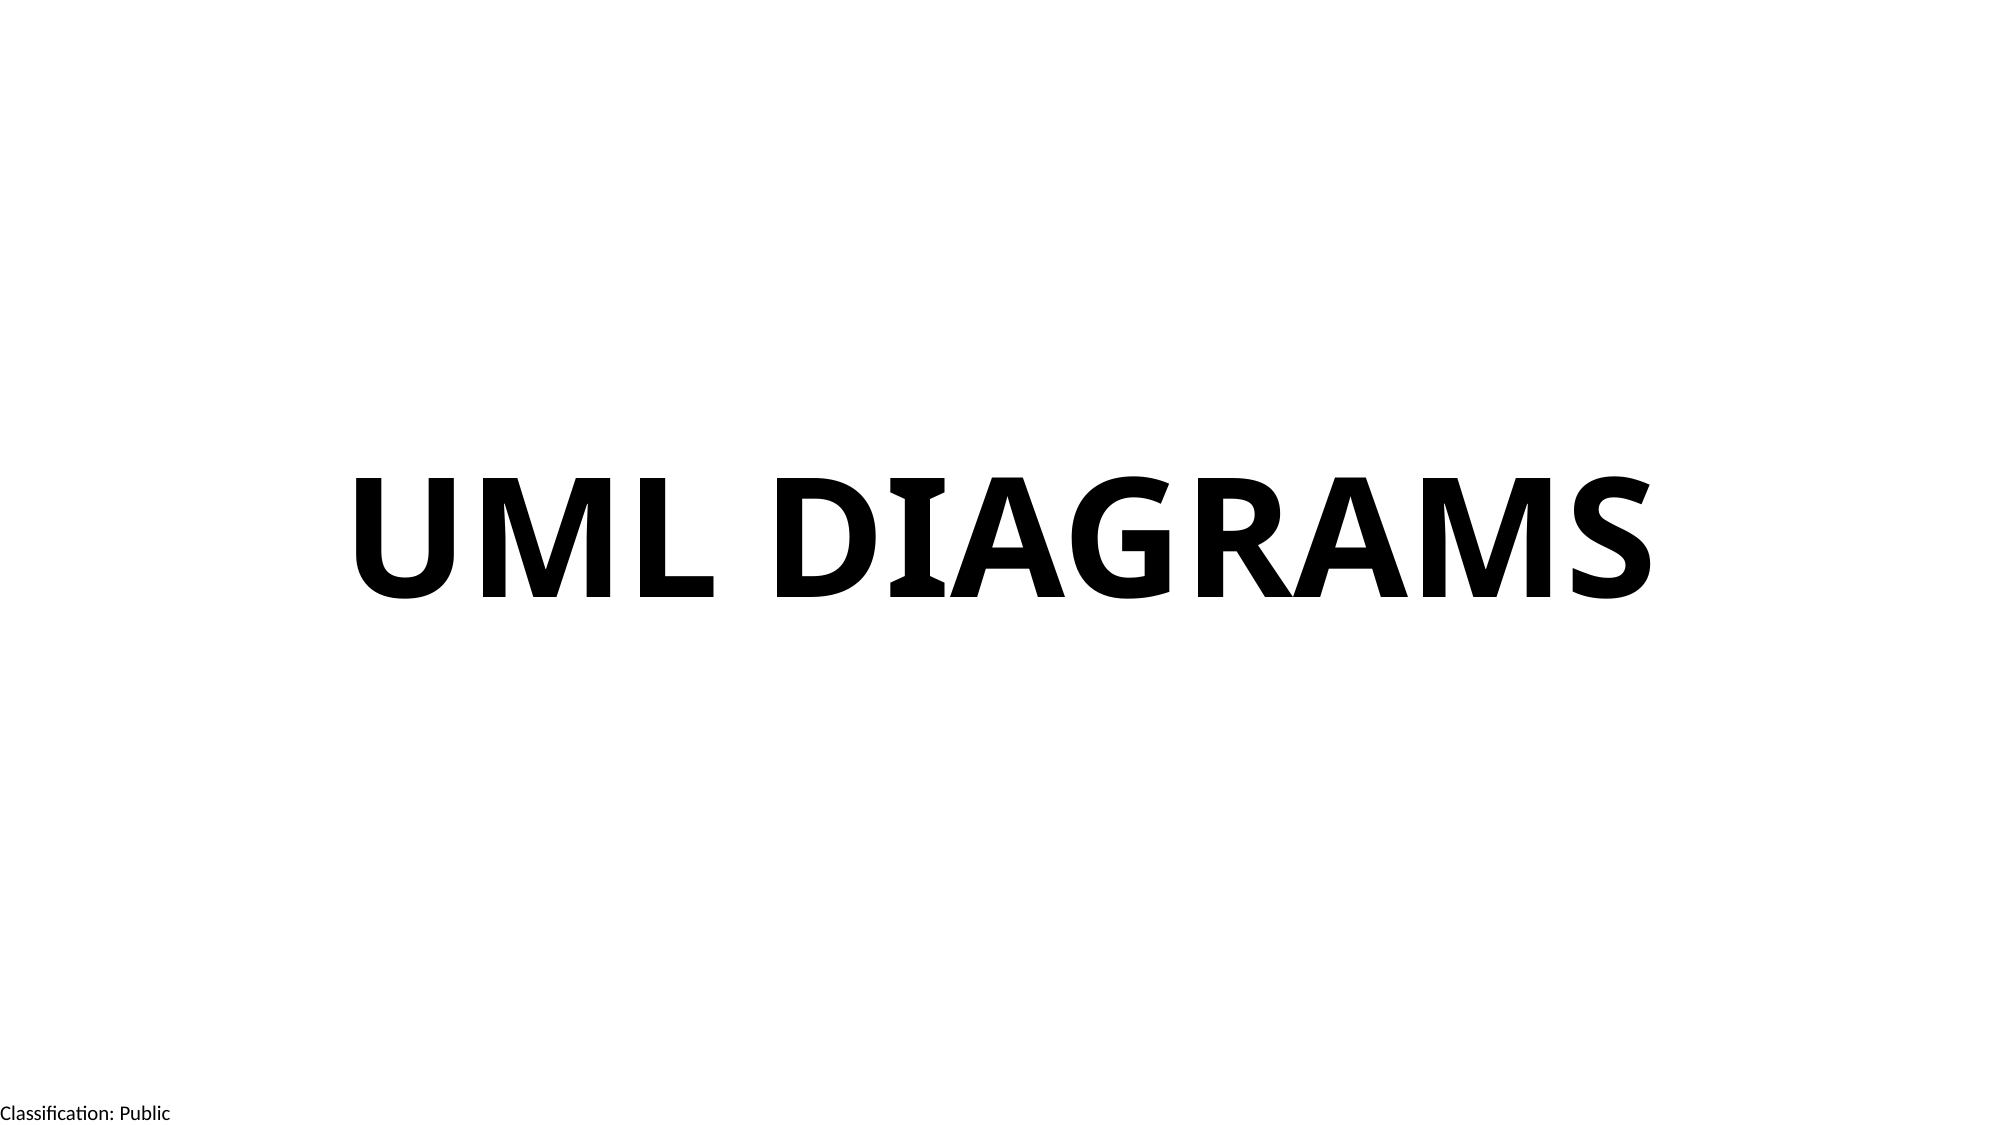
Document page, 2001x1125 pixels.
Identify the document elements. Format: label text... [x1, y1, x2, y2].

title UML DIAGRAMS [249, 249, 1750, 641]
